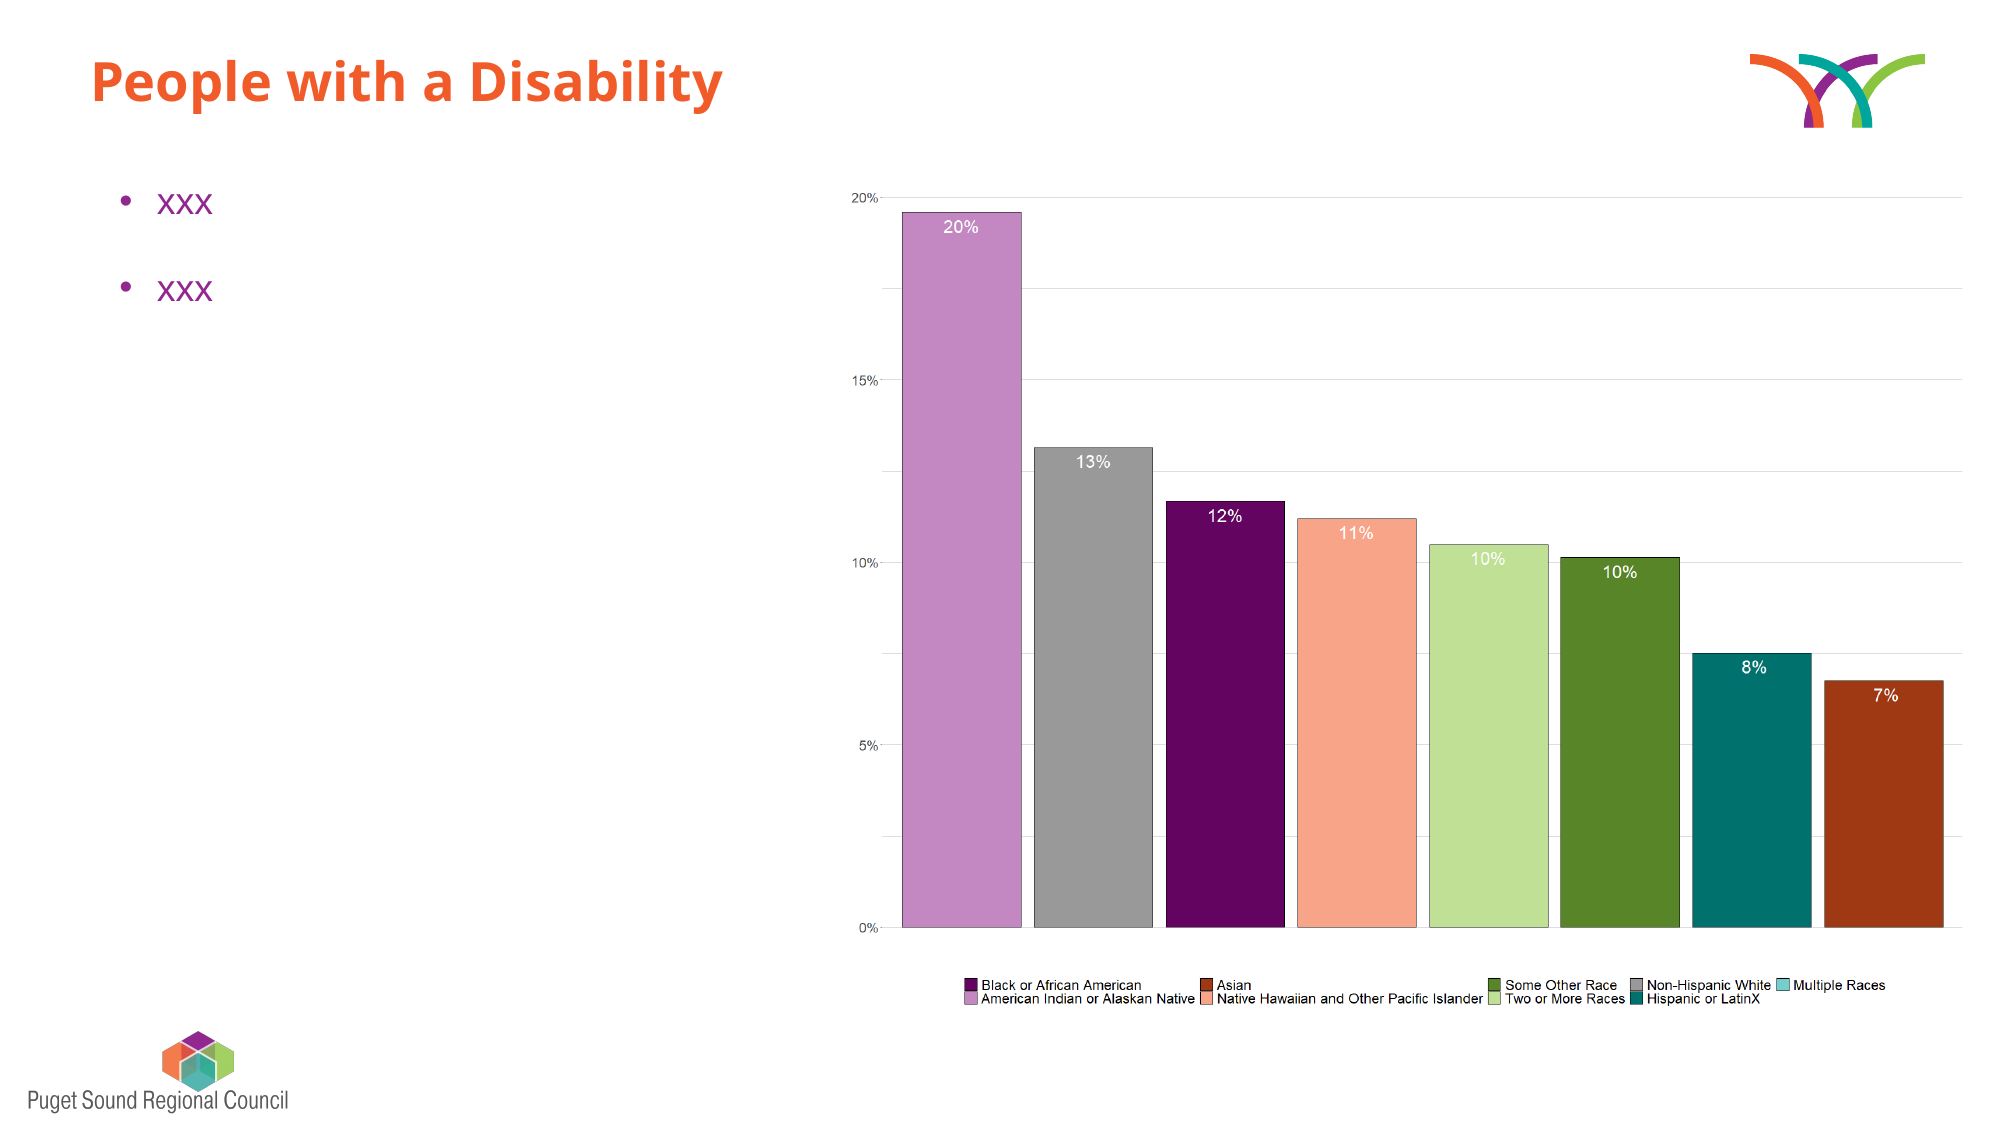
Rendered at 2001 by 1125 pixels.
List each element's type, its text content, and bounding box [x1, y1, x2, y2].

list xxx xxx [104, 174, 831, 1015]
picture [847, 172, 1967, 1013]
picture [24, 1024, 292, 1118]
title People with a Disability [75, 37, 1673, 131]
picture [1750, 53, 1925, 128]
